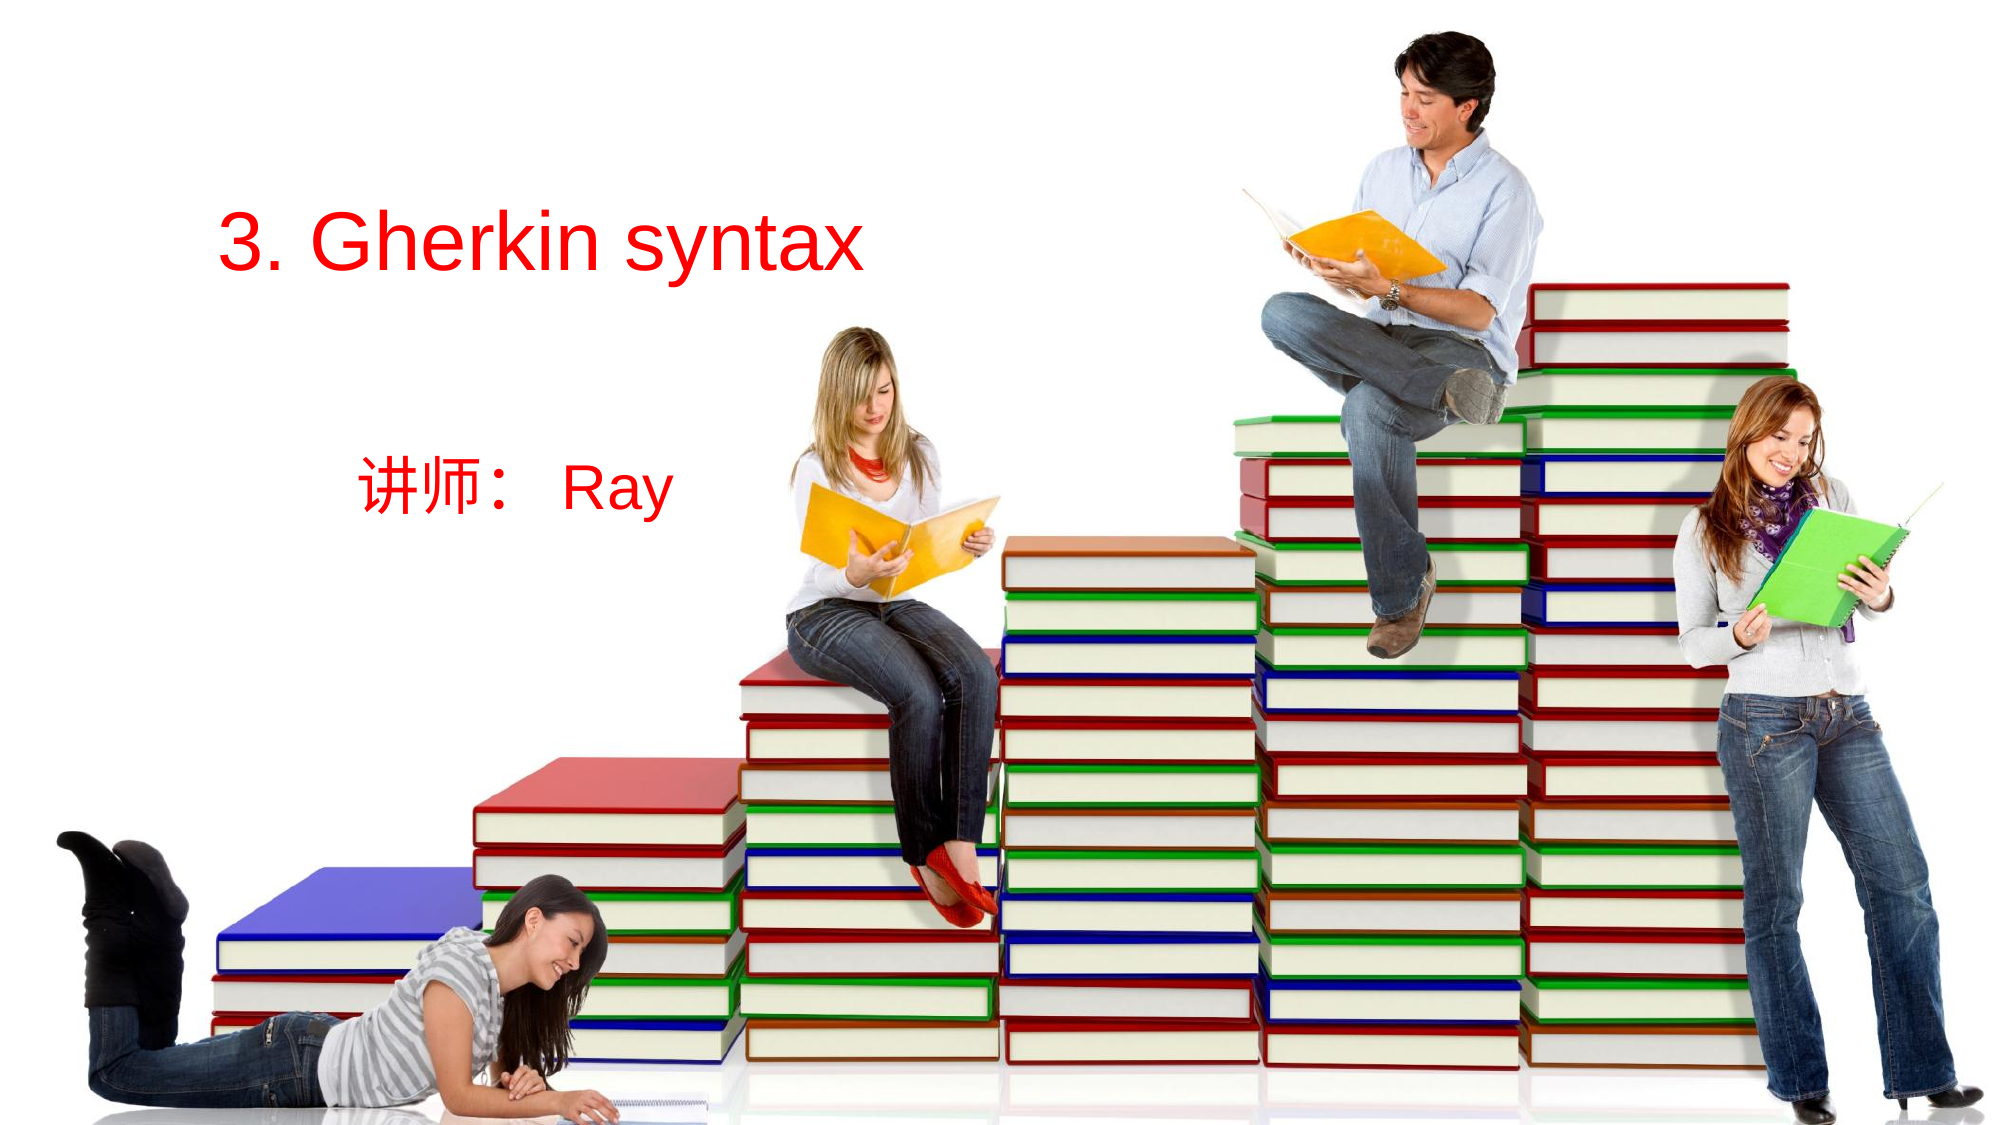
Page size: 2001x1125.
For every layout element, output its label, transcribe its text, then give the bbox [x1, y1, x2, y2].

text_box 3. Gherkin syntax [0, 179, 1125, 294]
text_box [0, 0, 2000, 1125]
text_box 讲师：Ray [90, 400, 942, 530]
